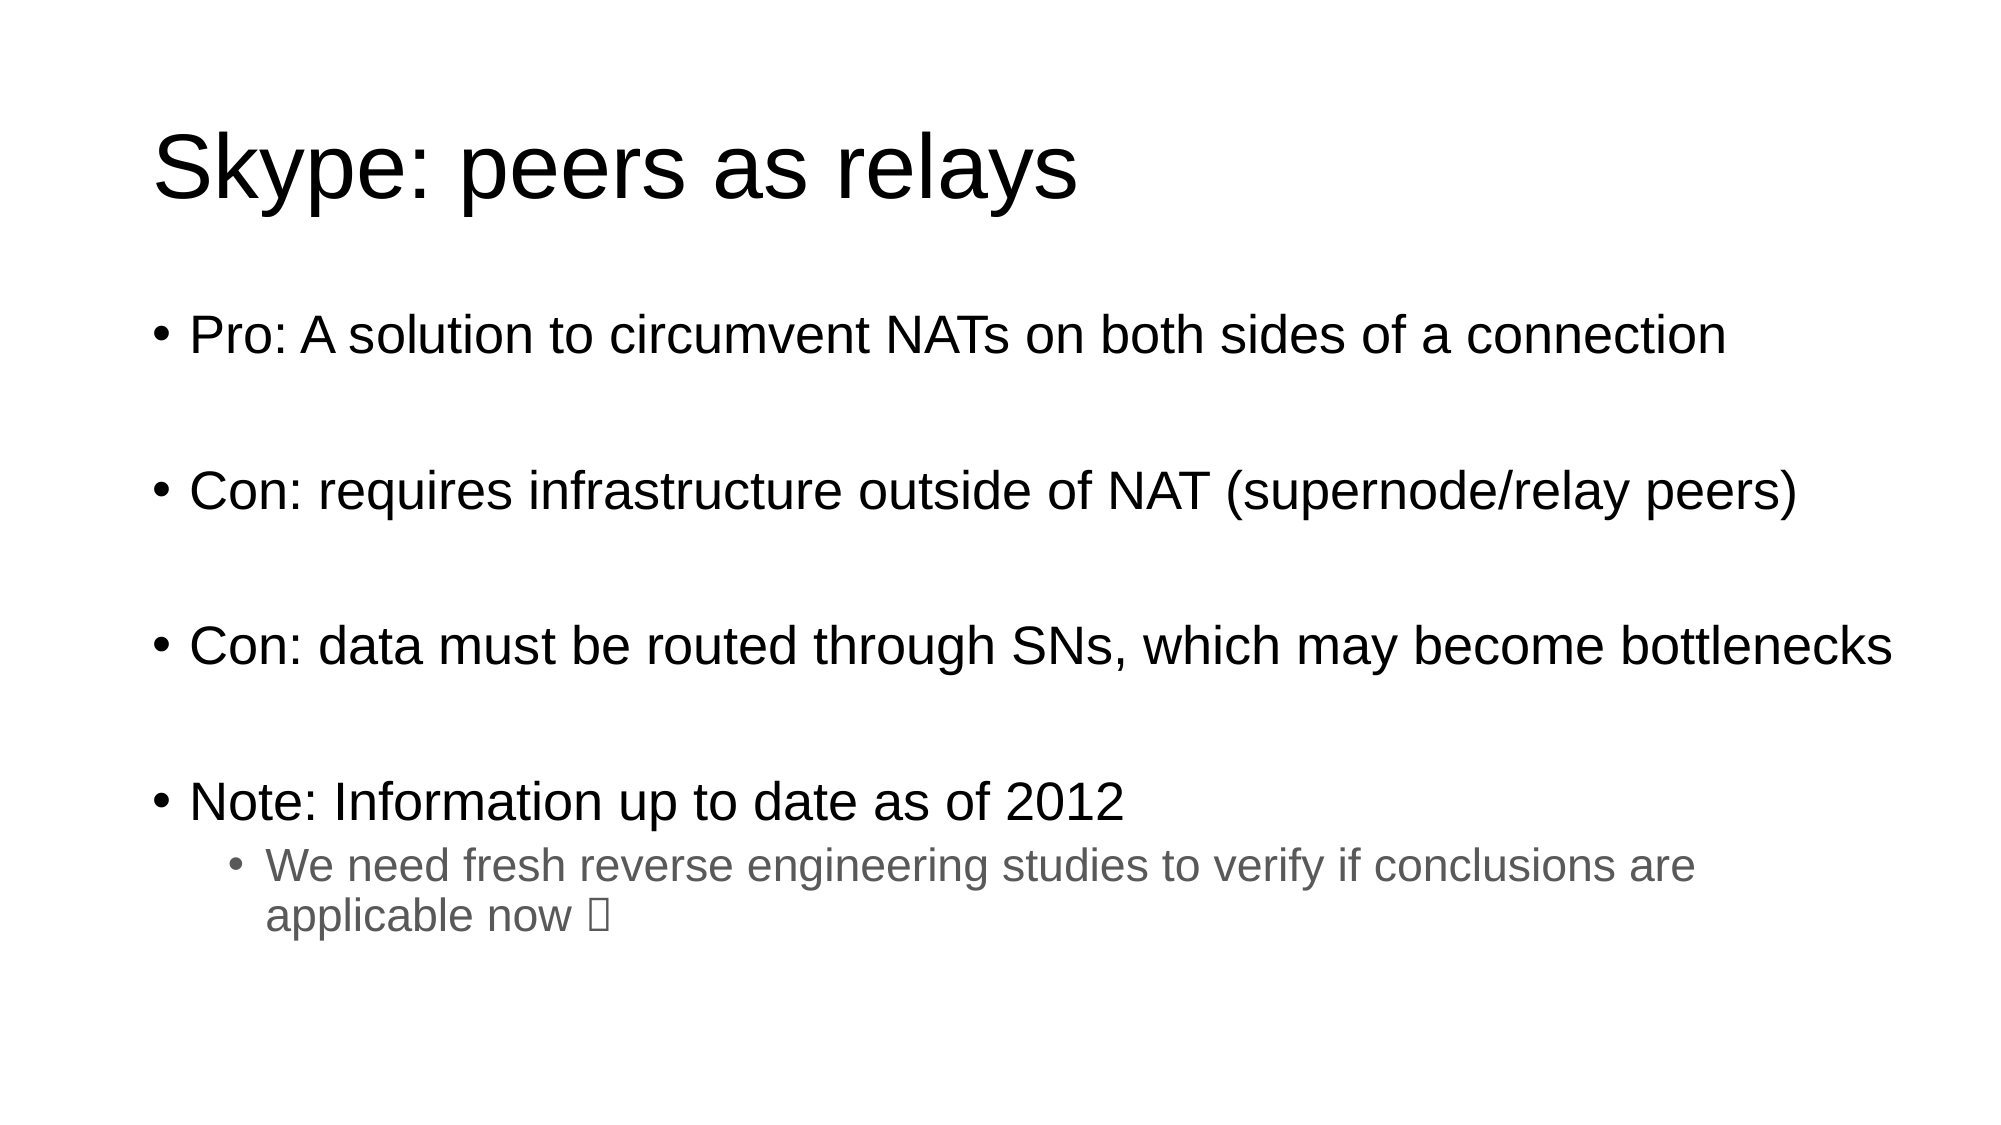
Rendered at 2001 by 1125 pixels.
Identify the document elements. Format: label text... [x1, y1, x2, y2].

title Skype: peers as relays [137, 59, 1863, 278]
list Pro: A solution to circumvent NATs on both sides of a connection Con: requires infrastructure outside of NAT (supernode/relay peers) Con: data must be routed through SNs, which may become bottlenecks Note: Information up to date as of 2012 We need fresh reverse engineering studies to verify if conclusions are applicable now  [137, 299, 1918, 1014]
